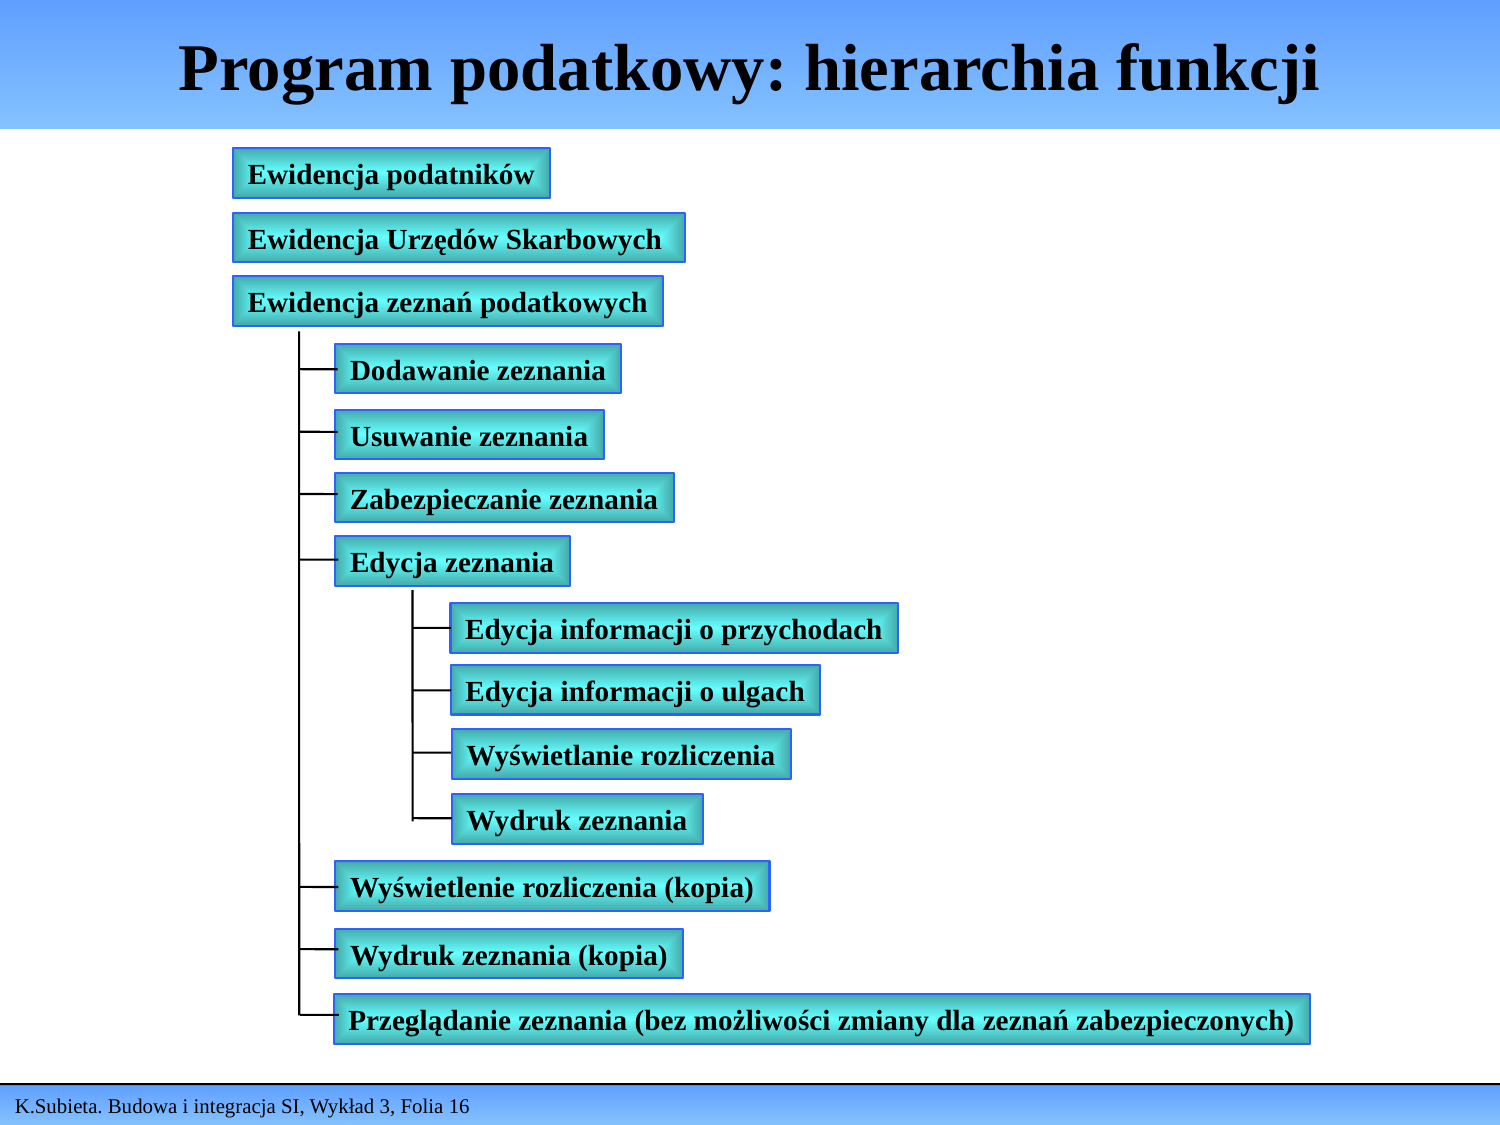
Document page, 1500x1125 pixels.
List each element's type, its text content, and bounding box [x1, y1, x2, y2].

text_box Dodawanie zeznania [335, 343, 622, 394]
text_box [412, 589, 452, 822]
text_box Wyświetlanie rozliczenia [452, 729, 791, 779]
text_box Wydruk zeznania (kopia) [335, 928, 684, 979]
text_box Edycja informacji o przychodach [452, 603, 899, 654]
text_box Ewidencja Urzędów Skarbowych [233, 212, 685, 263]
text_box Ewidencja podatników [232, 147, 550, 198]
text_box Edycja informacji o ulgach [452, 664, 821, 715]
text_box Wyświetlenie rozliczenia (kopia) [335, 861, 770, 912]
text_box Edycja zeznania [335, 536, 570, 586]
text_box Usuwanie zeznania [335, 409, 604, 460]
text_box Zabezpieczanie zeznania [335, 472, 674, 523]
text_box Ewidencja zeznań podatkowych [232, 275, 663, 326]
text_box Przeglądanie zeznania (bez możliwości zmiany dla zeznań zabezpieczonych) [333, 994, 1311, 1044]
title Program podatkowy: hierarchia funkcji [0, 0, 1500, 129]
text_box Wydruk zeznania [451, 794, 703, 844]
